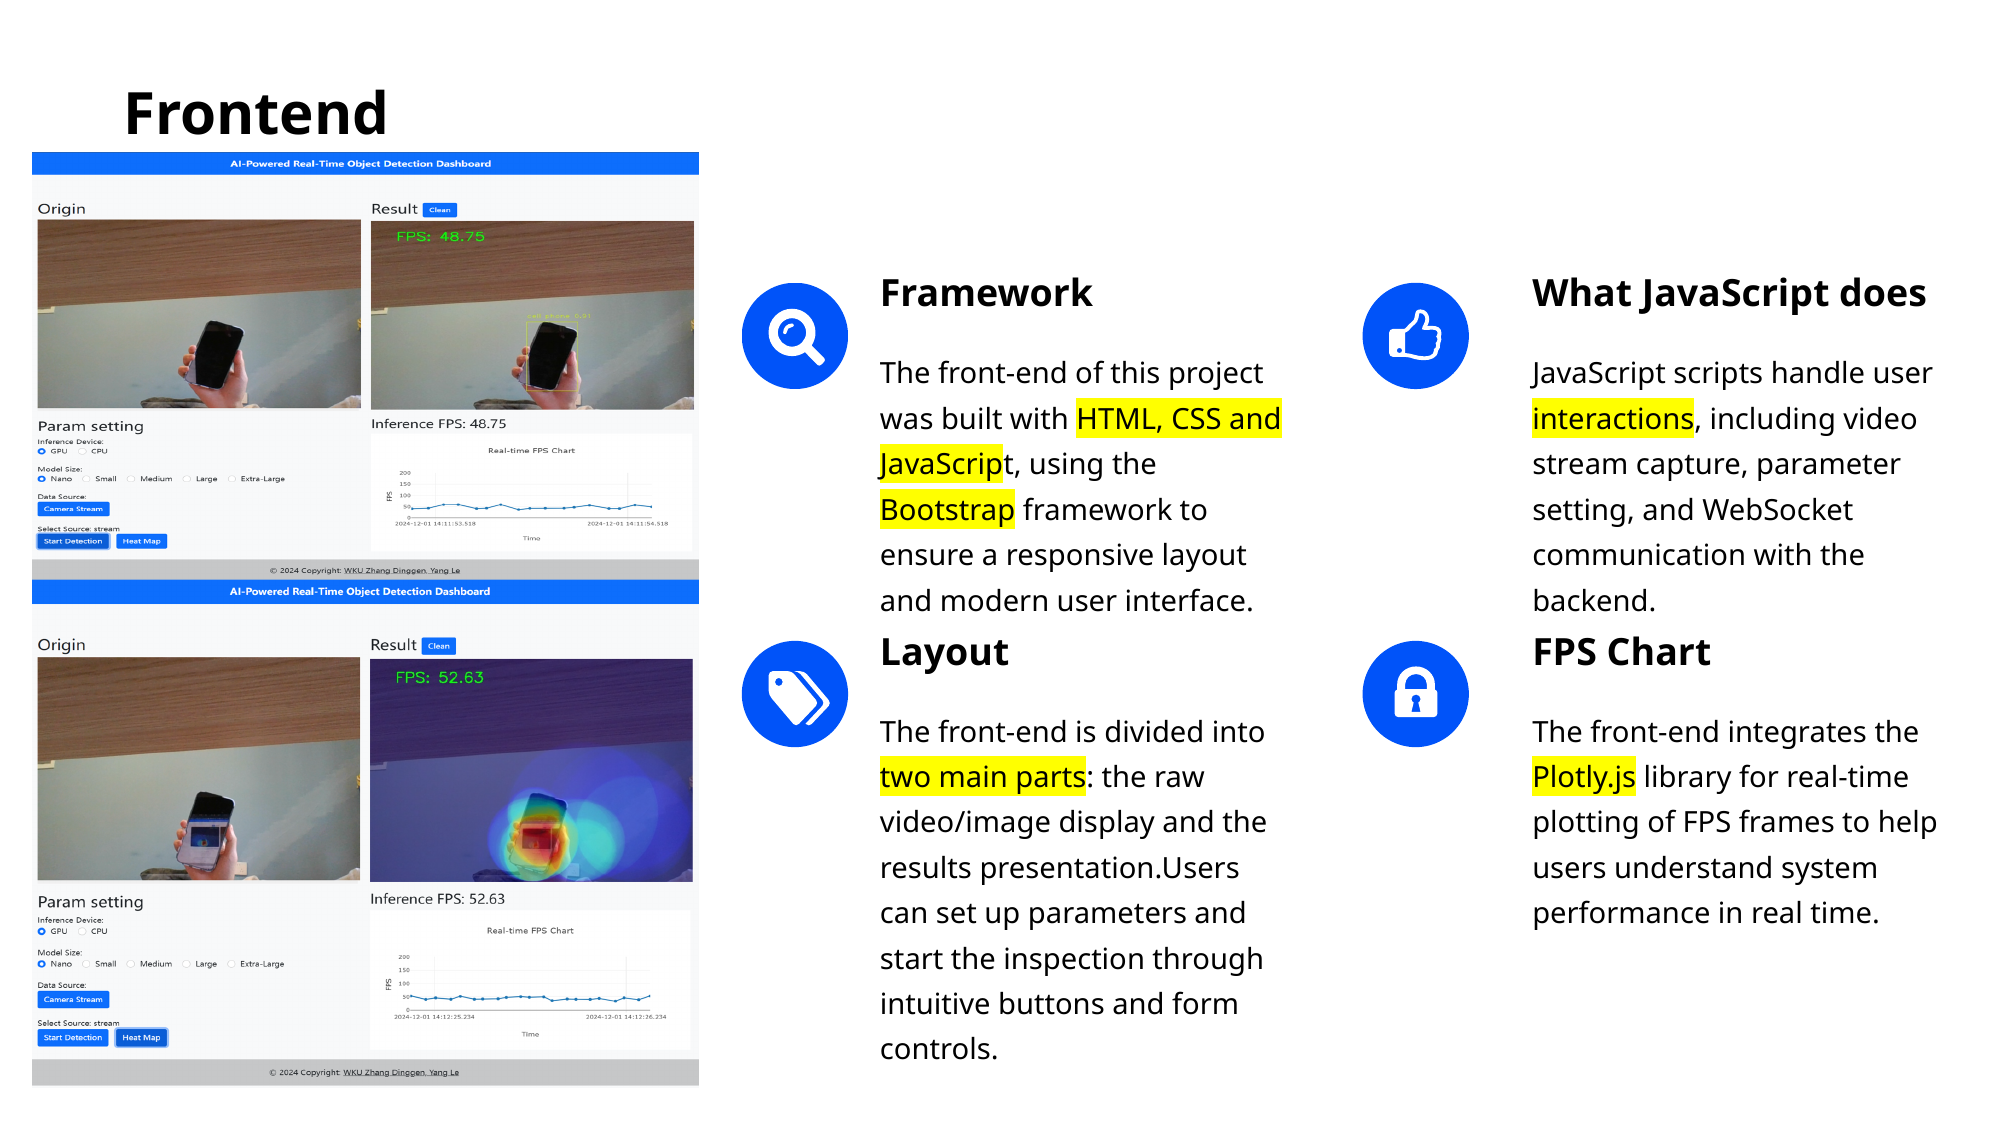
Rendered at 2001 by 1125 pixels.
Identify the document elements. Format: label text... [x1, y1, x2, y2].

text_box Frontend [108, 68, 1859, 154]
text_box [741, 261, 1954, 979]
picture [32, 152, 700, 1088]
